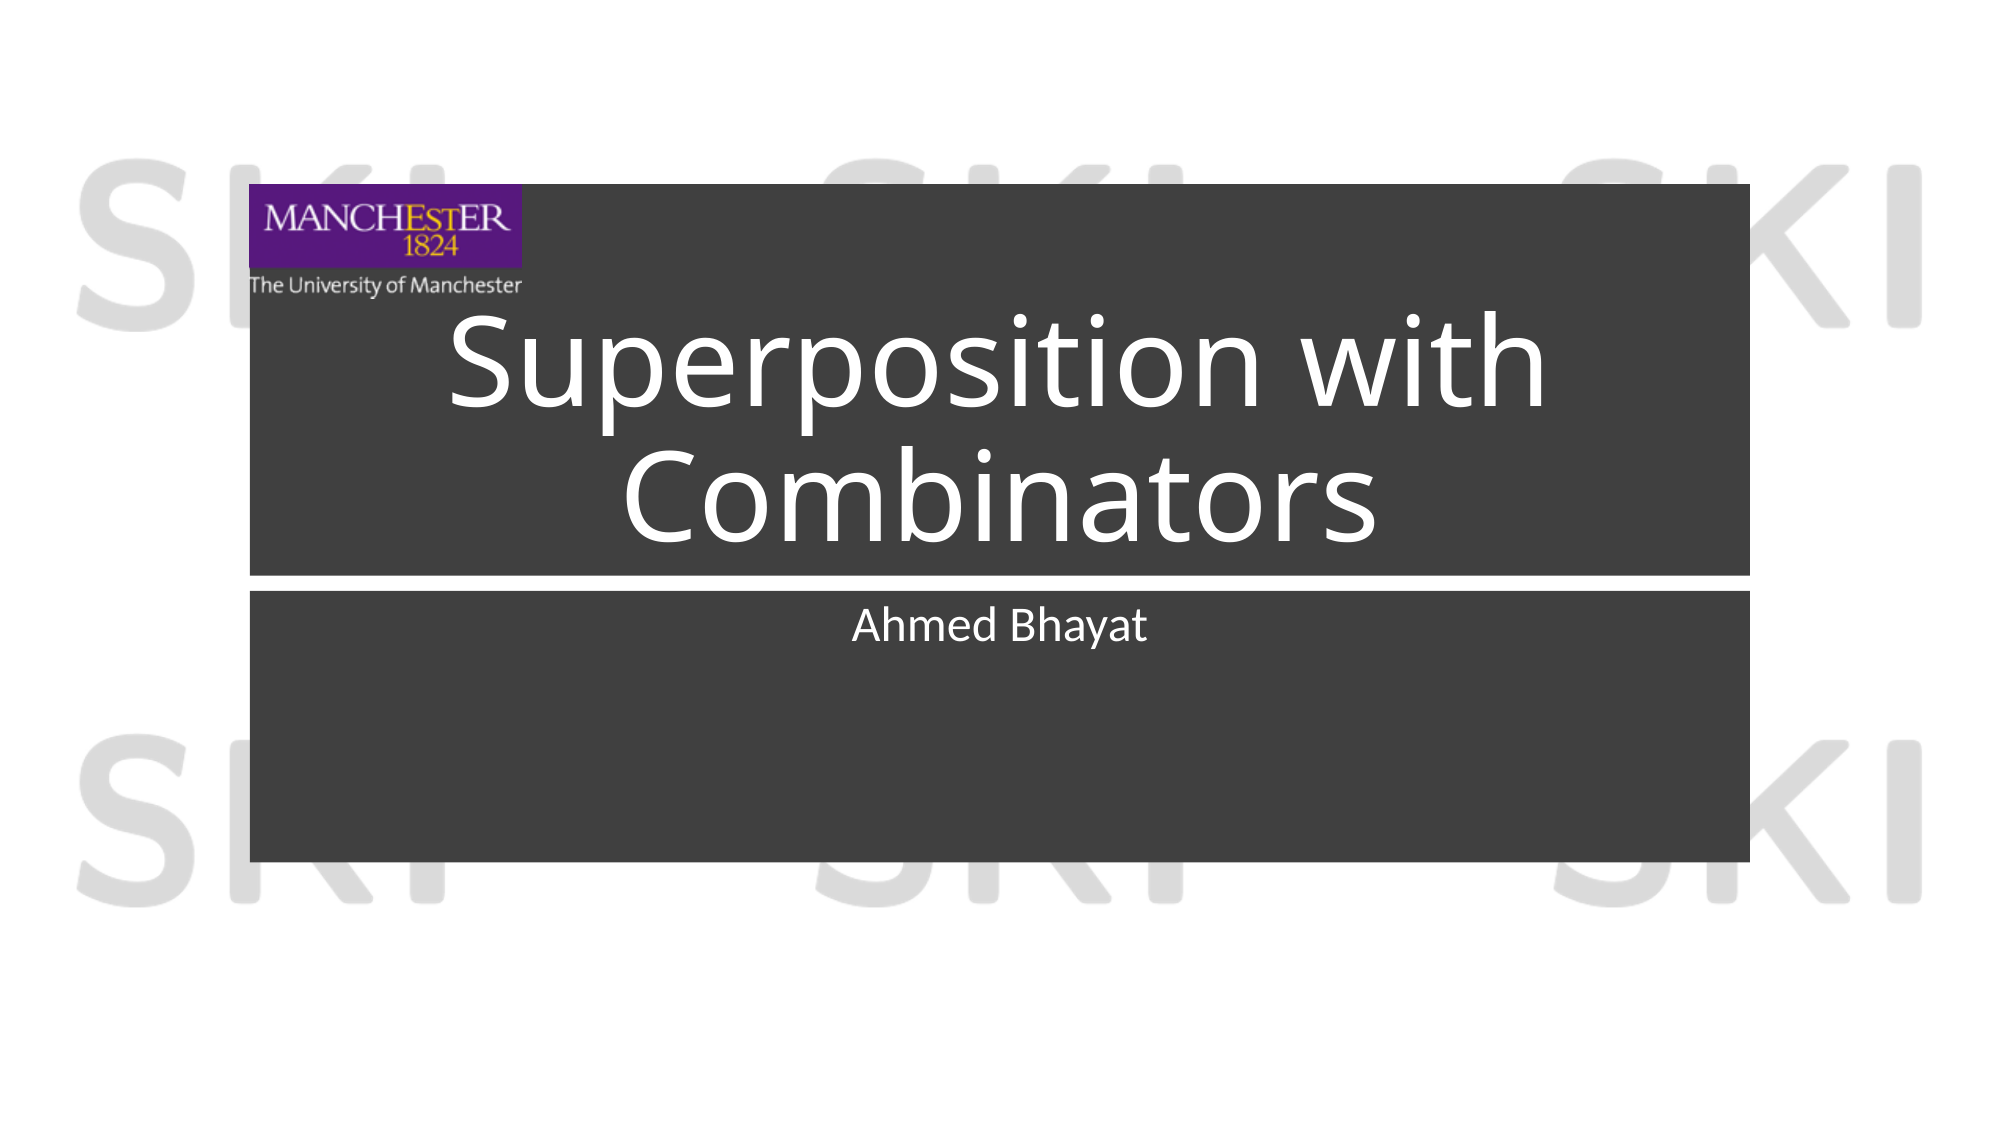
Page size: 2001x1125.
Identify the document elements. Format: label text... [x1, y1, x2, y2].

title Superposition with Combinators [249, 184, 1750, 576]
subtitle Ahmed Bhayat [249, 590, 1750, 863]
picture [249, 184, 522, 300]
